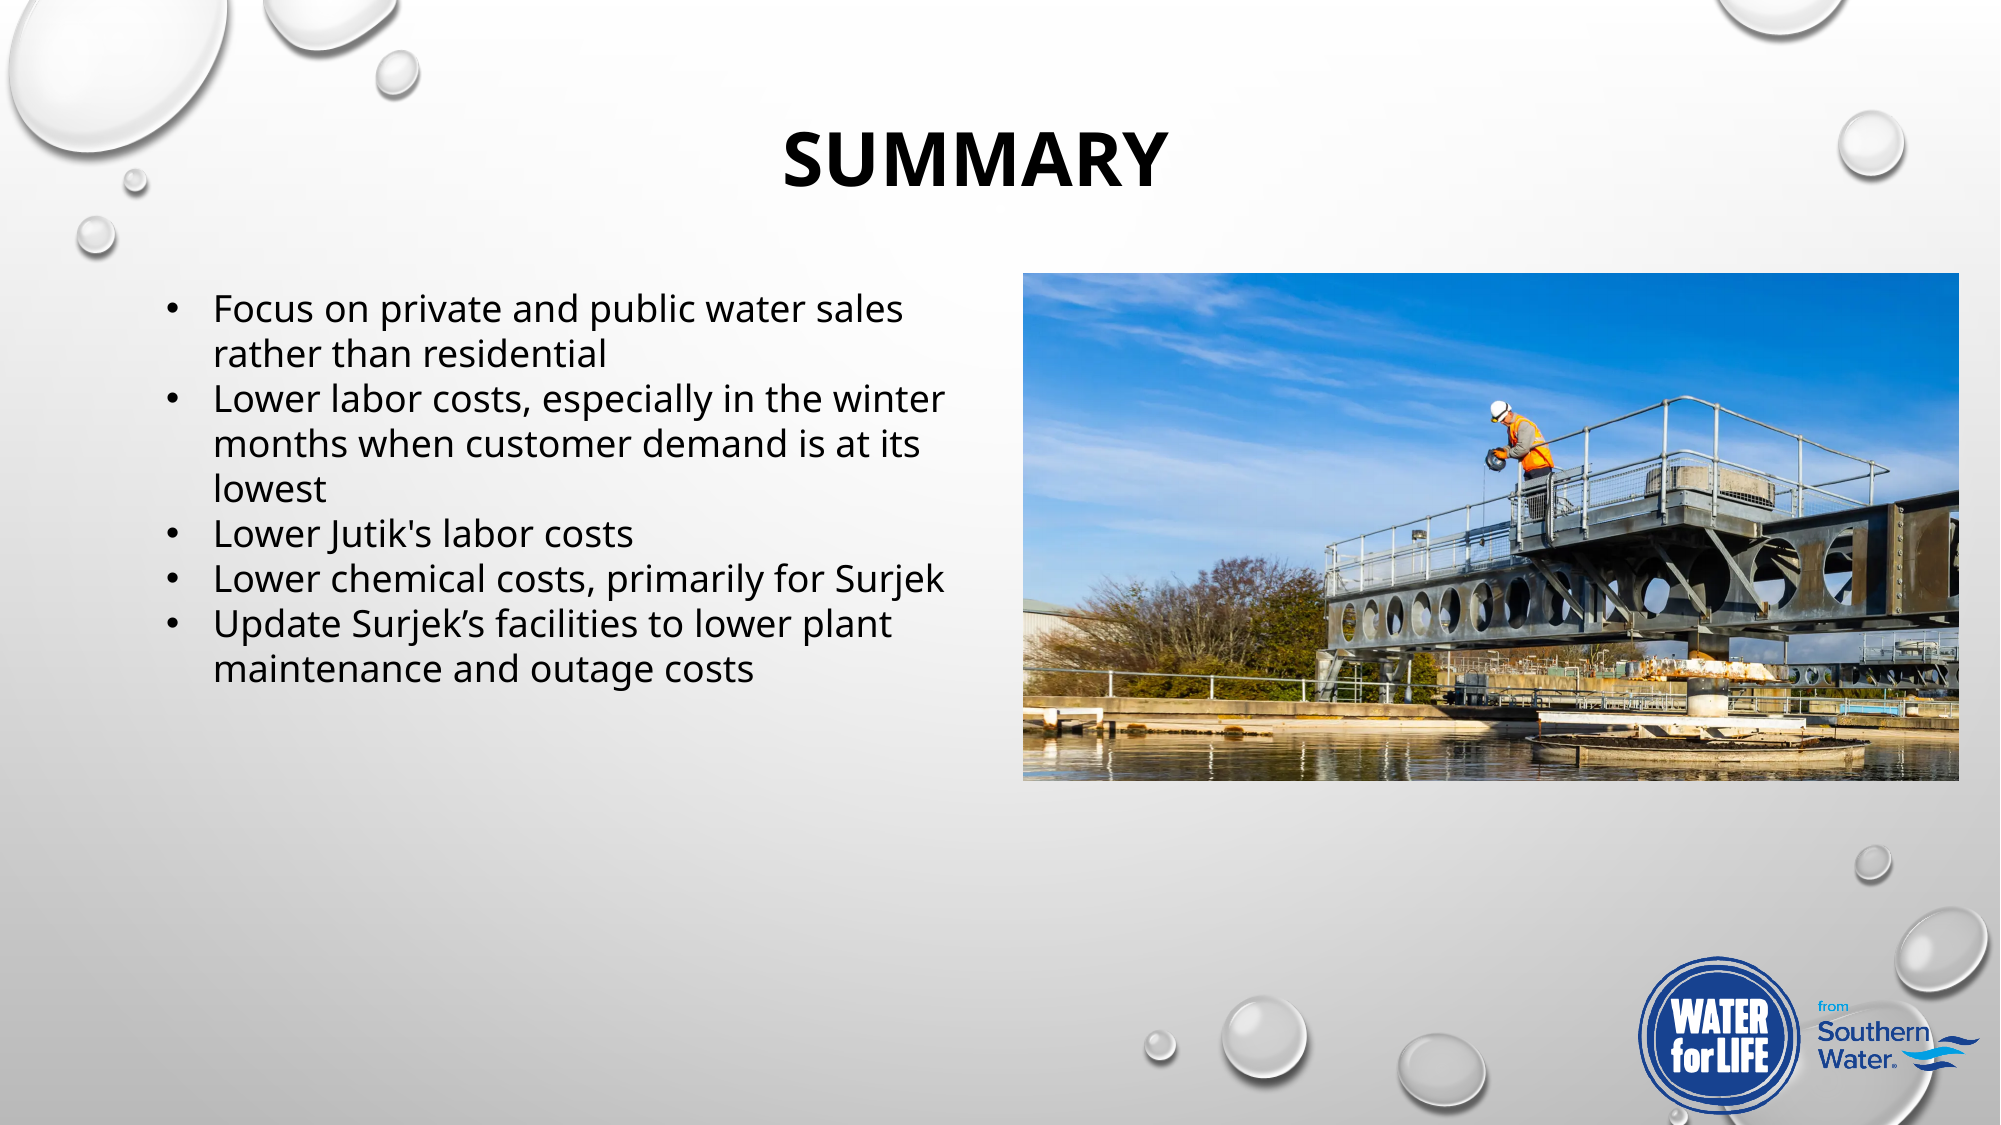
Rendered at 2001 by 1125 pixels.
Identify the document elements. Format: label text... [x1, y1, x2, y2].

picture [0, 0, 2000, 1125]
title Summary [125, 31, 1827, 294]
text_box Focus on private and public water sales rather than residential Lower labor costs, especially in the winter months when customer demand is at its lowest Lower Jutik's labor costs Lower chemical costs, primarily for Surjek Update Surjek’s facilities to lower plant maintenance and outage costs [151, 277, 976, 743]
